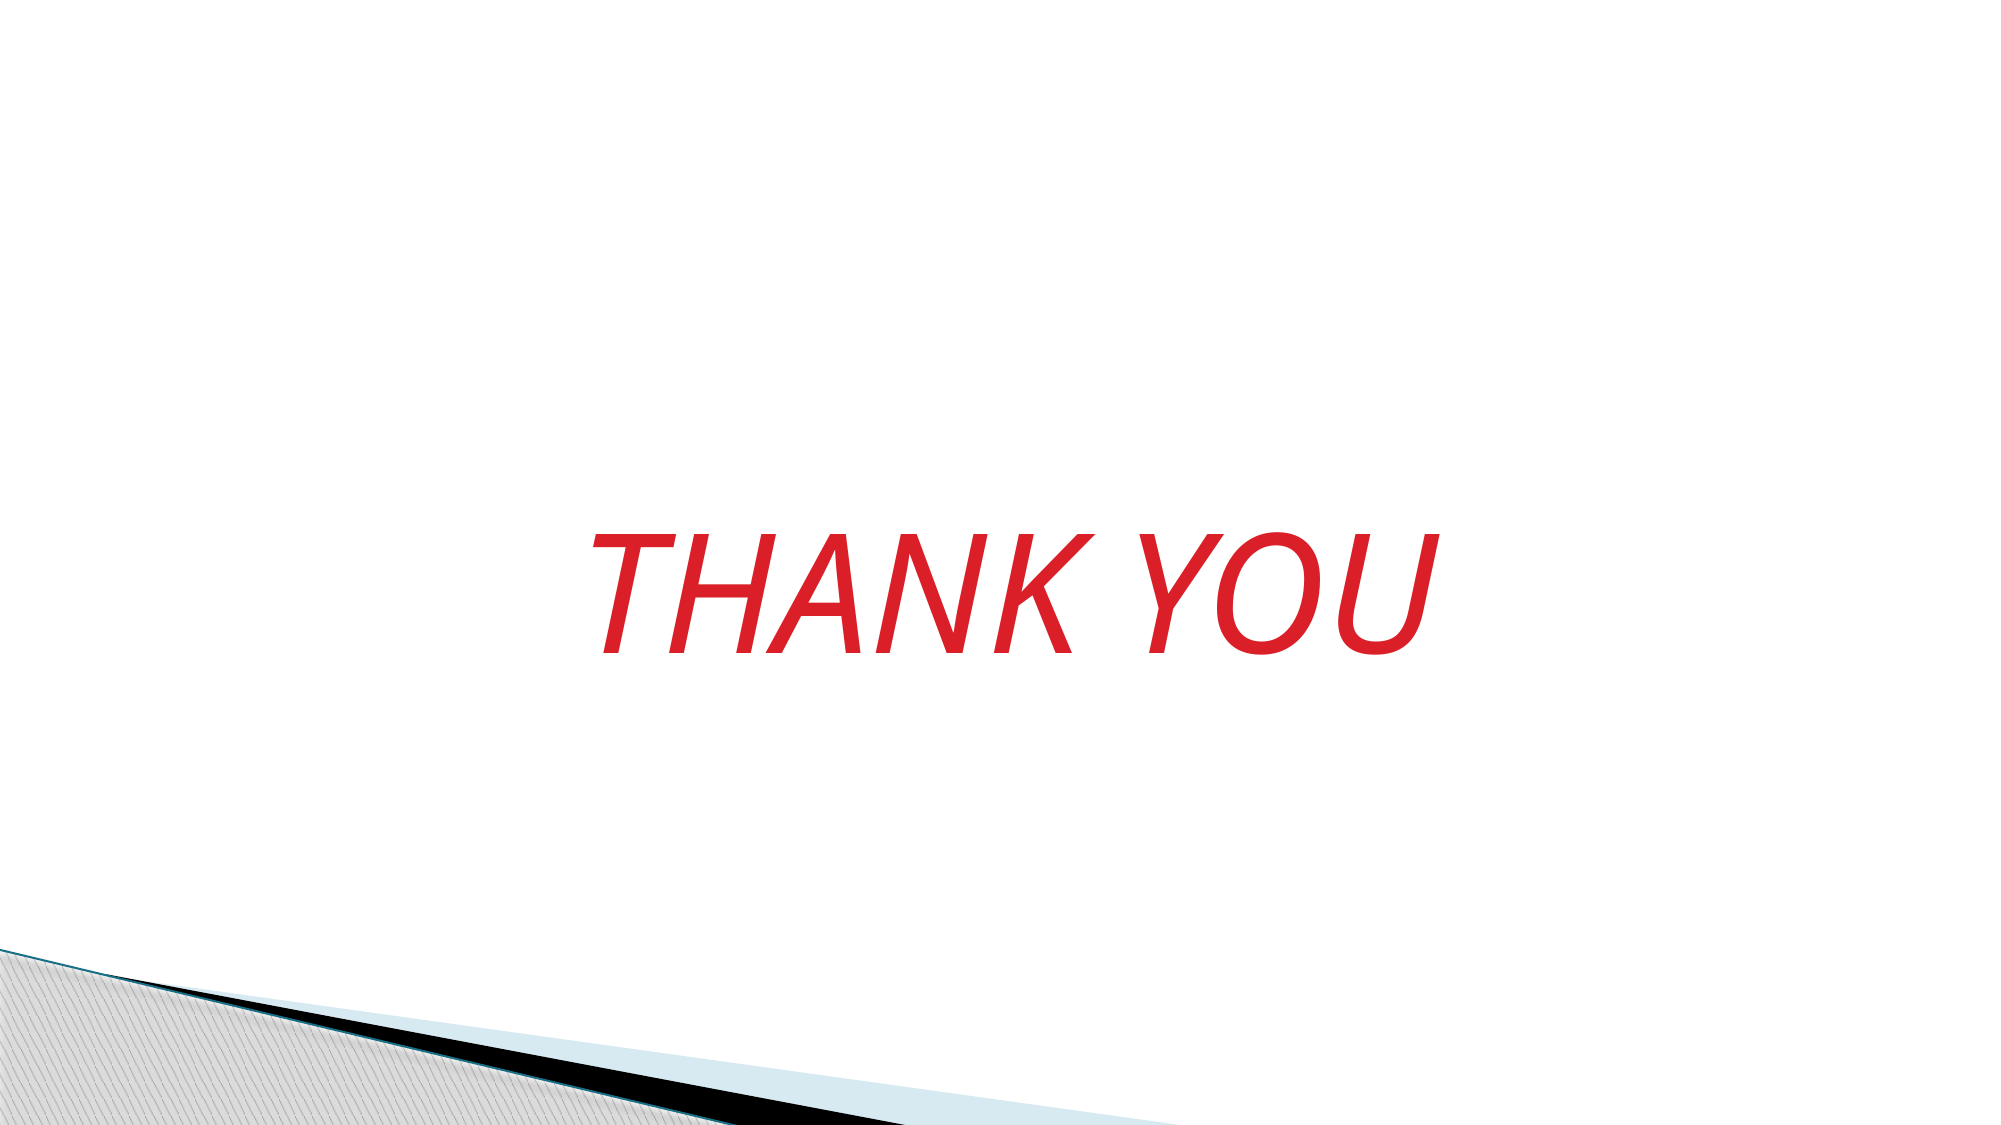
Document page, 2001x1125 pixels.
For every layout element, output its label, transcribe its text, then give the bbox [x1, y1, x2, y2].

list THANK YOU [99, 243, 1900, 986]
